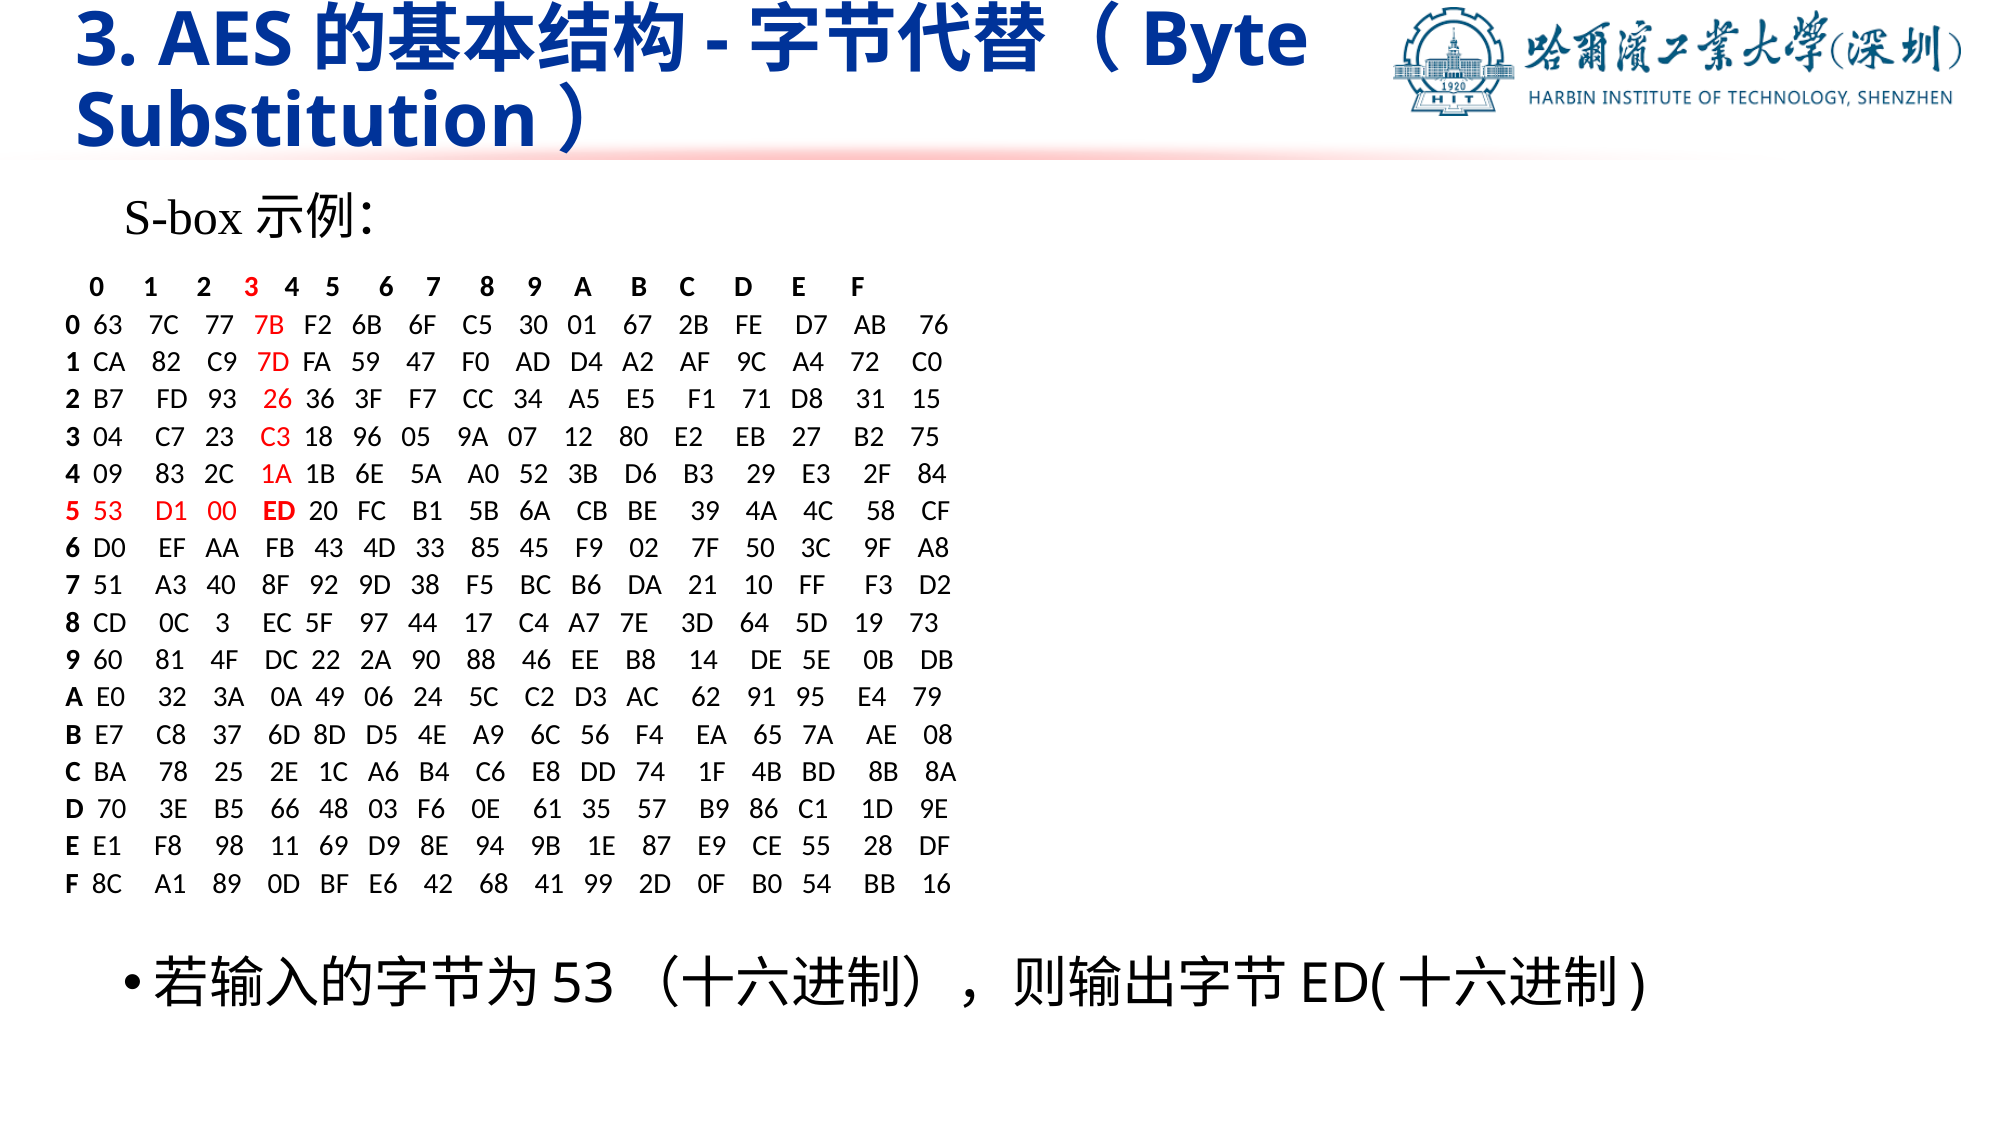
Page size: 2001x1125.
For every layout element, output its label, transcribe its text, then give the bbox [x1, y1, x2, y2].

list 若输入的字节为53（十六进制），则输出字节ED(十六进制) [107, 947, 1896, 1064]
picture [1393, 7, 1447, 14]
title 3. AES的基本结构-字节代替（Byte Substitution） [60, 14, 1727, 150]
text_box 0 1 2 3 4 5 6 7 8 9 A B C D E F 0 63 7C 77 7B F2 6B 6F C5 30 01 67 2B FE D7 AB 76 1 CA 82 C9 7D FA 59 47 F0 AD D4 A2 AF 9C A4 72 C0 2 B7 FD 93 26 36 3F F7 CC 34 A5 E5 F1 71 D8 31 15 3 04 C7 23 C3 18 96 05 9A 07 12 80 E2 EB 27 B2 75 4 09 83 2C 1A 1B 6E 5A A0 52 3B D6 B3 29 E3 2F 84 5 53 D1 00 ED 20 FC B1 5B 6A CB BE 39 4A 4C 58 CF 6 D0 EF AA FB 43 4D 33 85 45 F9 02 7F 50 3C 9F A8 7 51 A3 40 8F 92 9D 38 F5 BC B6 DA 21 10 FF F3 D2 8 CD 0C 3 EC 5F 97 44 17 C4 A7 7E 3D 64 5D 19 73 9 60 81 4F DC 22 2A 90 88 46 EE B8 14 DE 5E 0B DB A E0 32 3A 0A 49 06 24 5C C2 D3 AC 62 91 95 E4 79 B E7 C8 37 6D 8D D5 4E A9 6C 56 F4 EA 65 7A AE 08 C BA 78 25 2E 1C A6 B4 C6 E8 DD 74 1F 4B BD 8B 8A D 70 3E B5 66 48 03 F6 0E 61 35 57 B9 86 C1 1D 9E E E1 F8 98 11 69 D9 8E 94 9B 1E 87 E9 CE 55 28 DF F 8C A1 89 0D BF E6 42 68 41 99 2D 0F B0 54 BB 16 [50, 264, 1128, 940]
picture [1460, 7, 1961, 116]
text_box S-box示例： [108, 177, 421, 252]
picture [1446, 10, 1461, 14]
